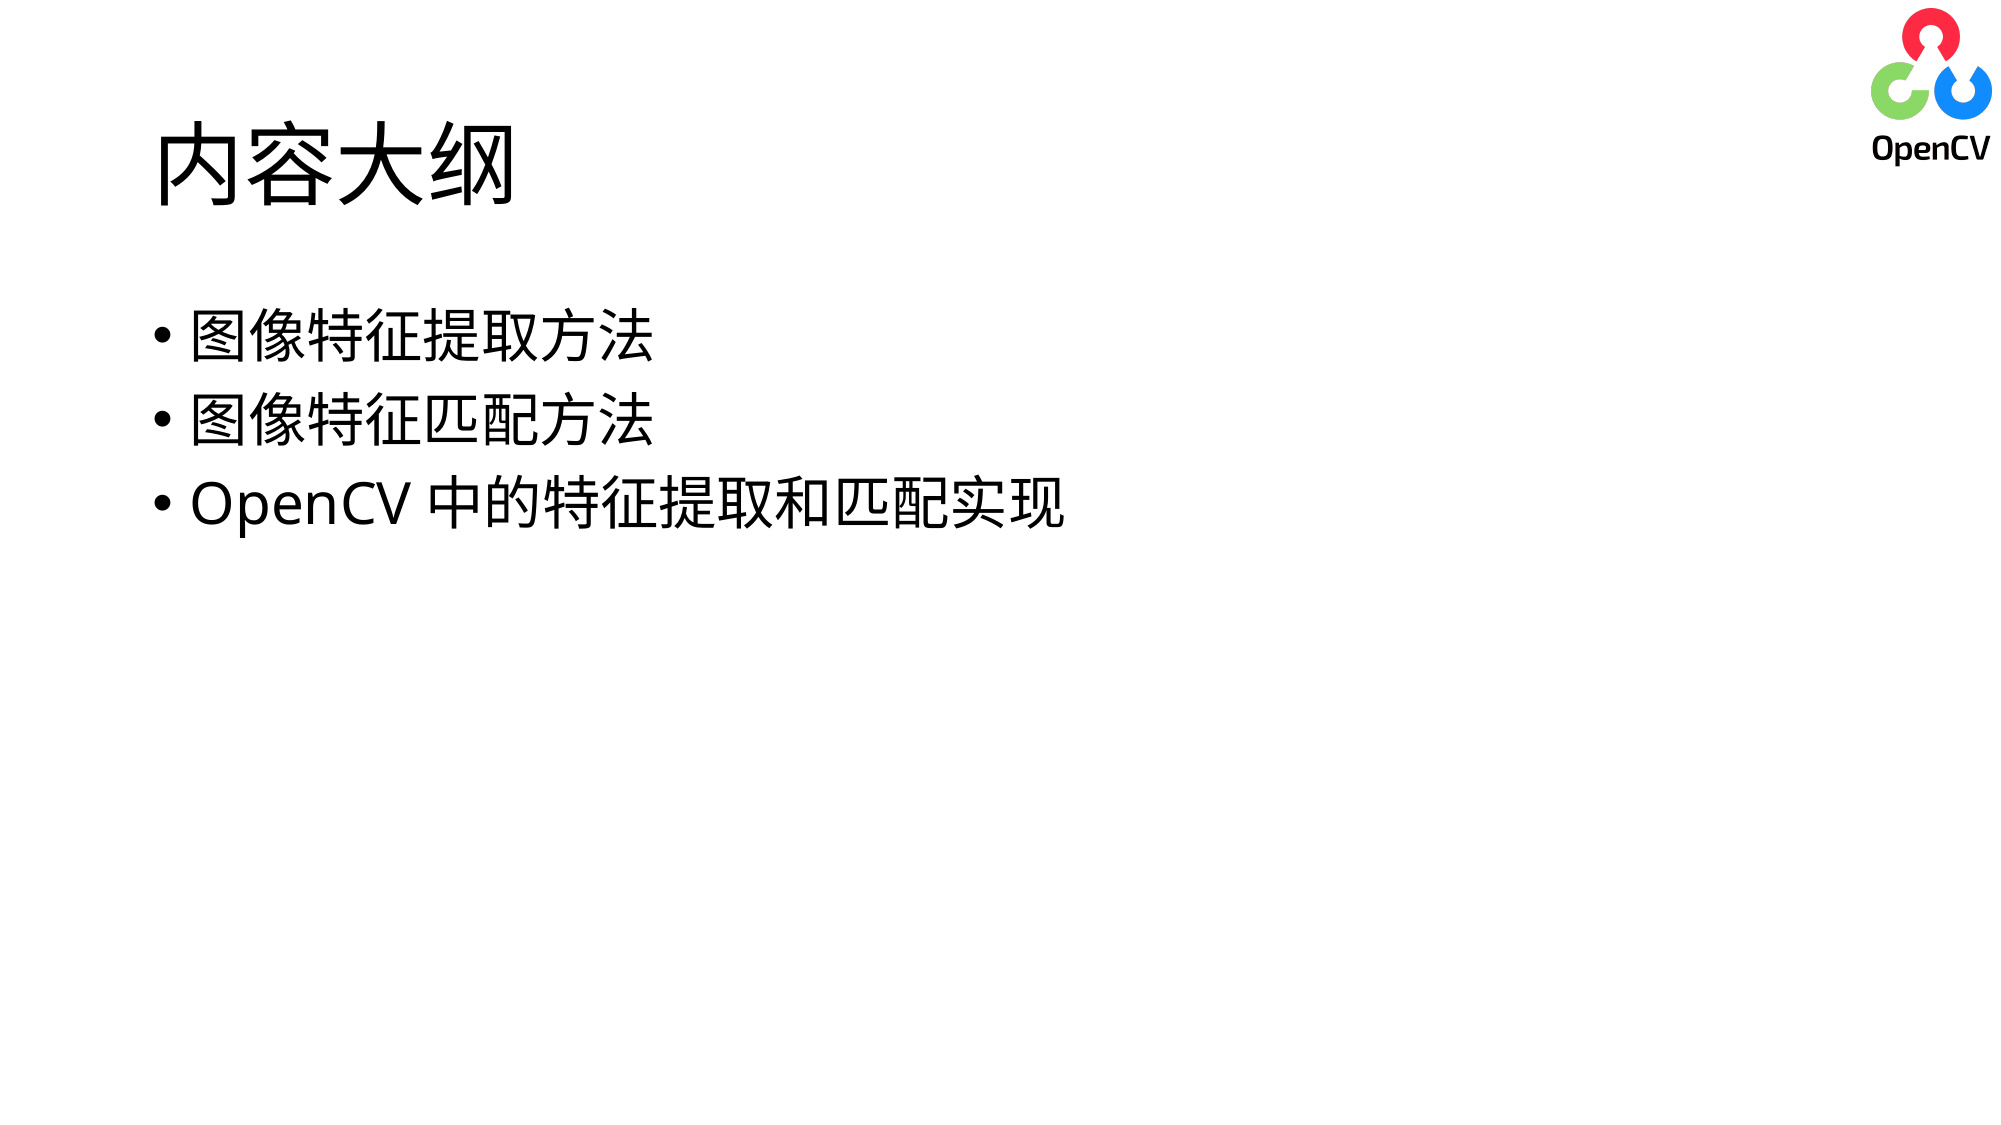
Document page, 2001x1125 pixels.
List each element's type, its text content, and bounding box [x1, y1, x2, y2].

title 内容大纲 [137, 59, 1863, 278]
list 图像特征提取方法 图像特征匹配方法 OpenCV中的特征提取和匹配实现 [137, 299, 1863, 1014]
picture [1871, 8, 1992, 167]
